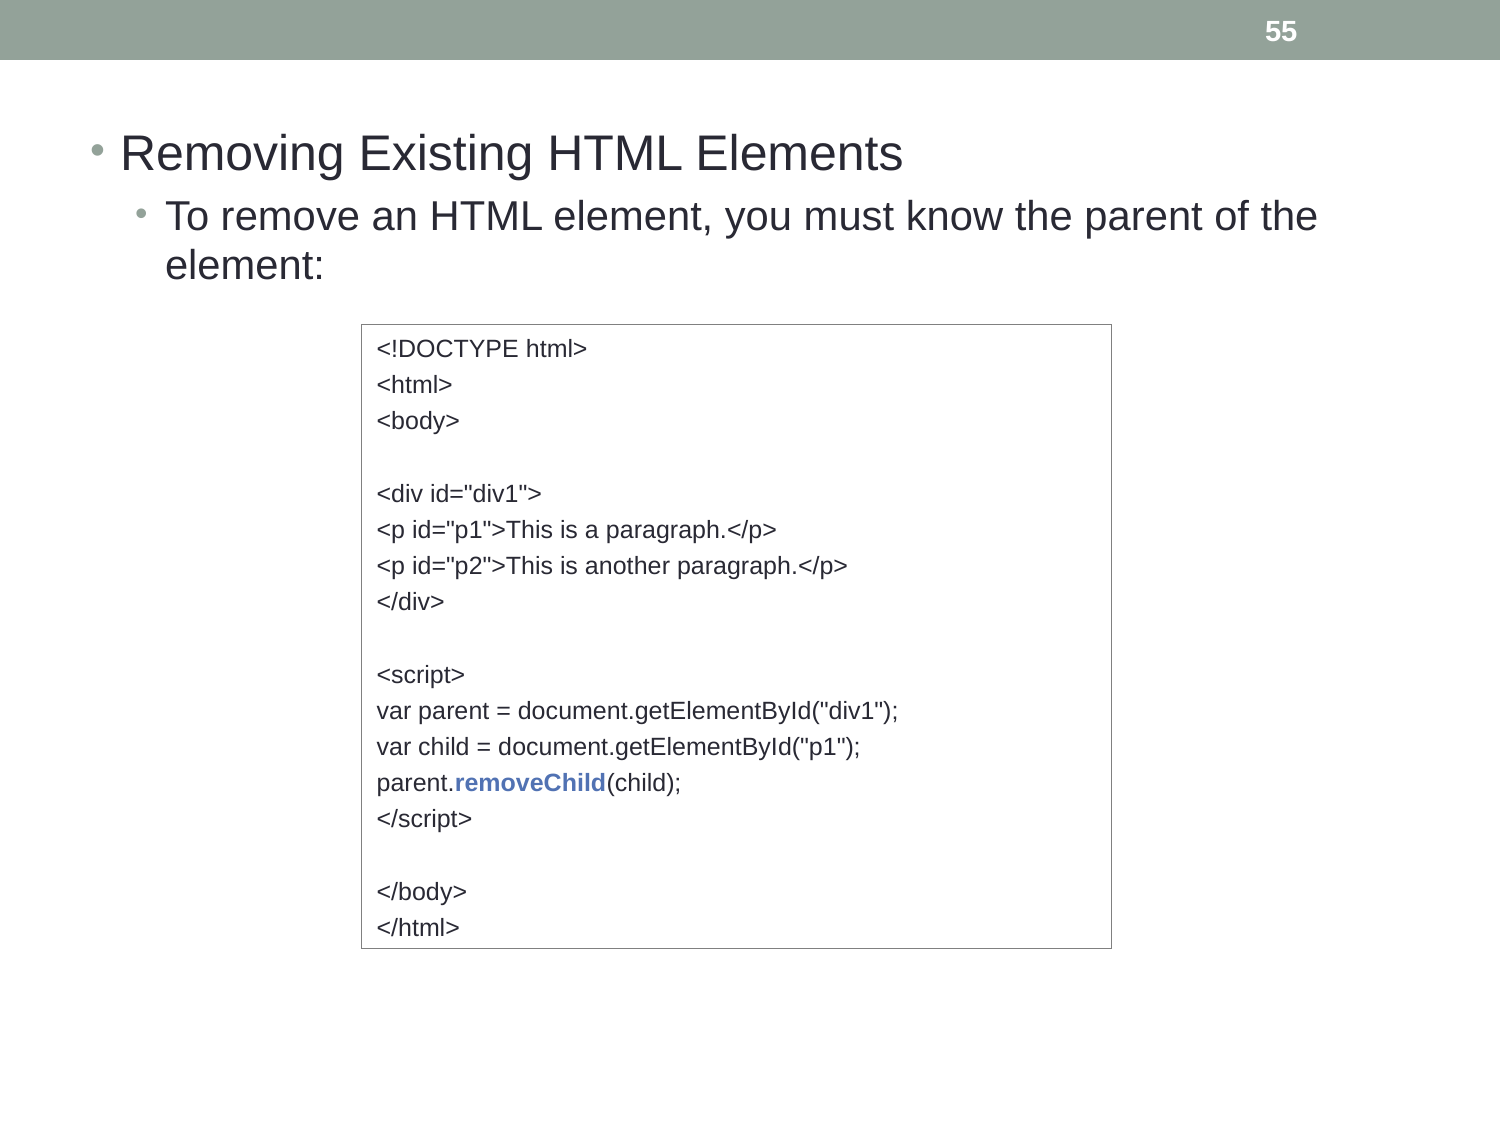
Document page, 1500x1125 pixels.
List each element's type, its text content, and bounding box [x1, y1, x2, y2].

slide_number 55 [1250, 3, 1425, 57]
list Removing Existing HTML Elements To remove an HTML element, you must know the parent of the element: [75, 112, 1425, 1063]
text_box <!DOCTYPE html> <html> <body> <div id="div1"> <p id="p1">This is a paragraph.</p> <p id="p2">This is another paragraph.</p> </div> <script> var parent = document.getElementById("div1"); var child = document.getElementById("p1"); parent.removeChild(child); </script> </body> </html> [361, 324, 1112, 949]
